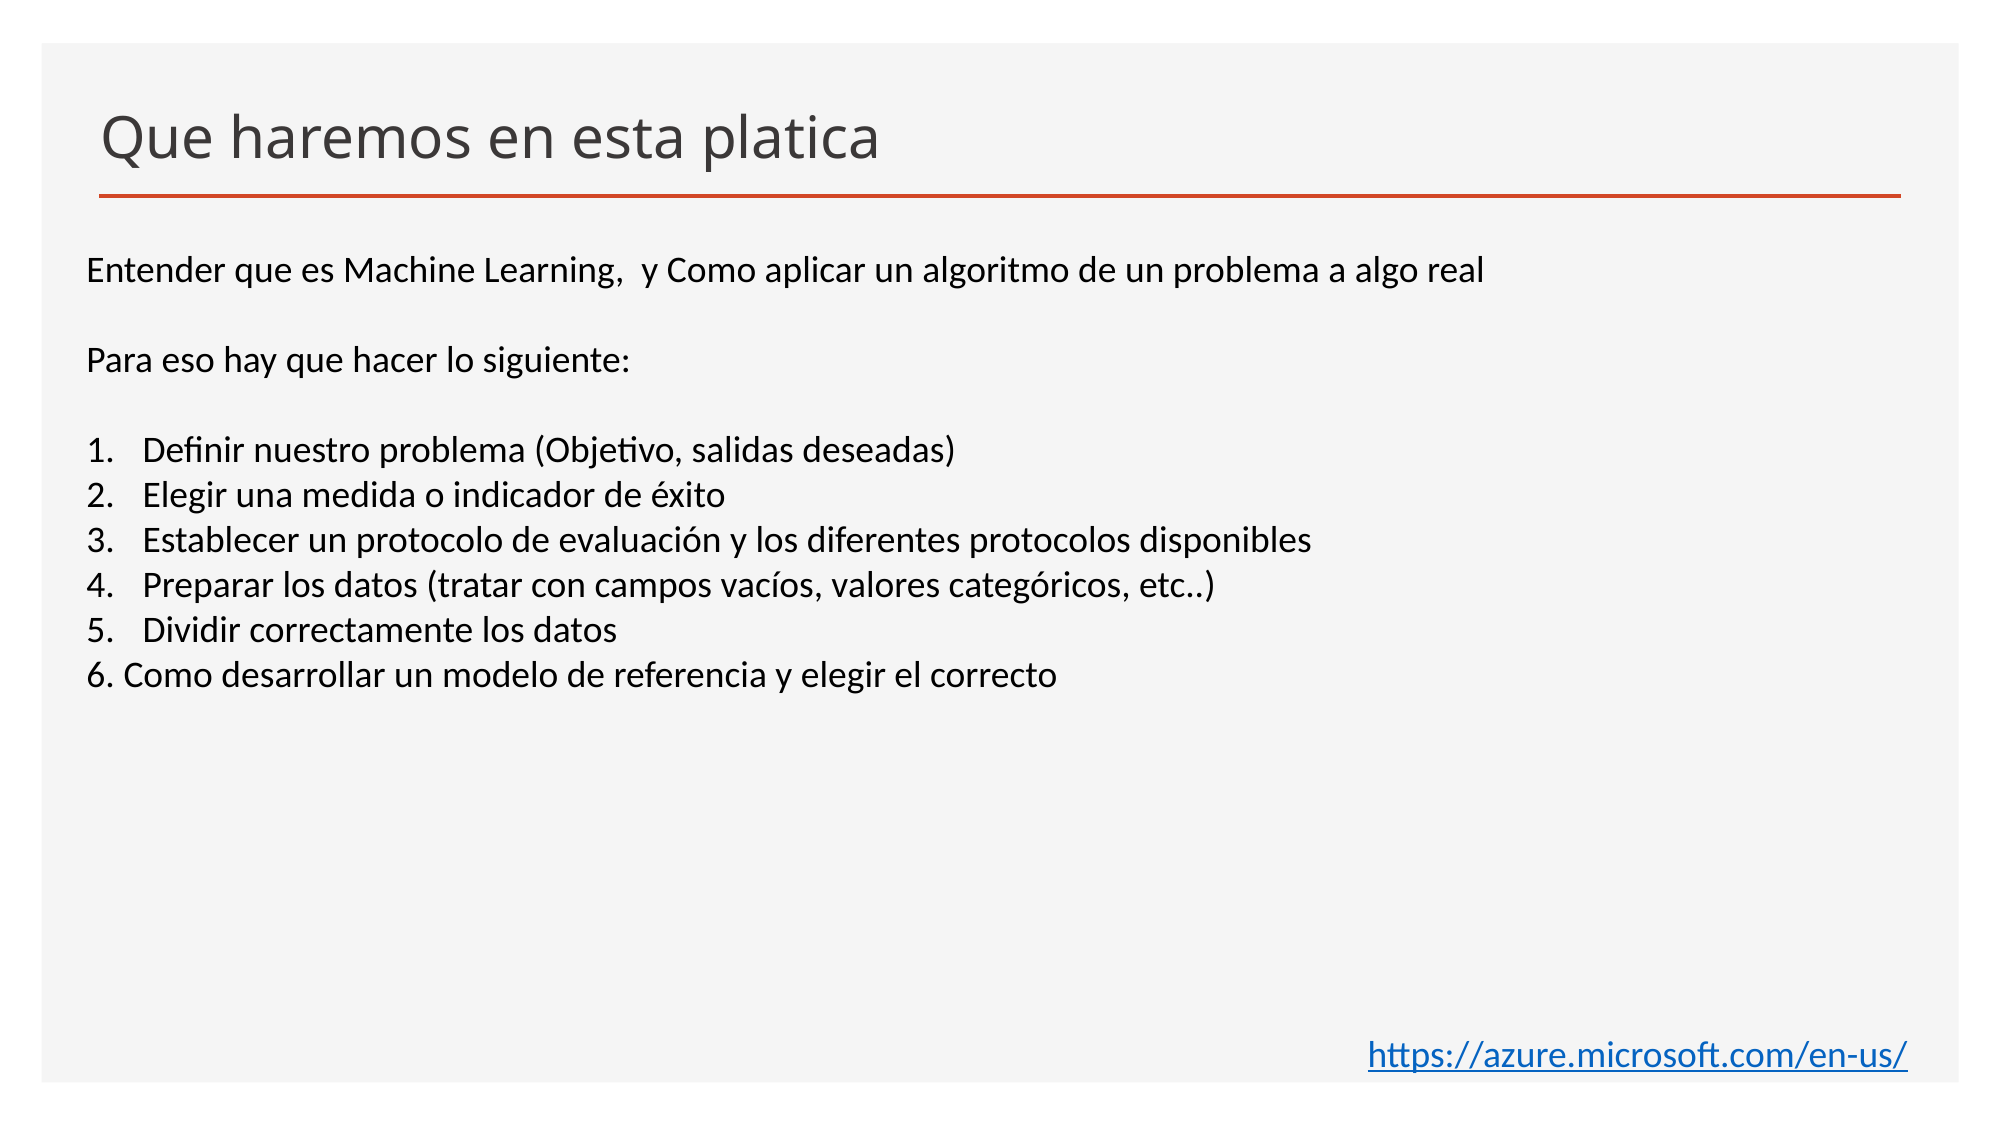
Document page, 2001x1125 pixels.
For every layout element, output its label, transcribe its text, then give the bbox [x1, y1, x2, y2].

text_box Entender que es Machine Learning, y Como aplicar un algoritmo de un problema a algo real Para eso hay que hacer lo siguiente: Definir nuestro problema (Objetivo, salidas deseadas) Elegir una medida o indicador de éxito Establecer un protocolo de evaluación y los diferentes protocolos disponibles Preparar los datos (tratar con campos vacíos, valores categóricos, etc..) Dividir correctamente los datos 6. Como desarrollar un modelo de referencia y elegir el correcto [71, 192, 1878, 748]
title Que haremos en esta platica [85, 73, 1214, 179]
text_box https://azure.microsoft.com/en-us/ [1352, 1022, 1923, 1083]
